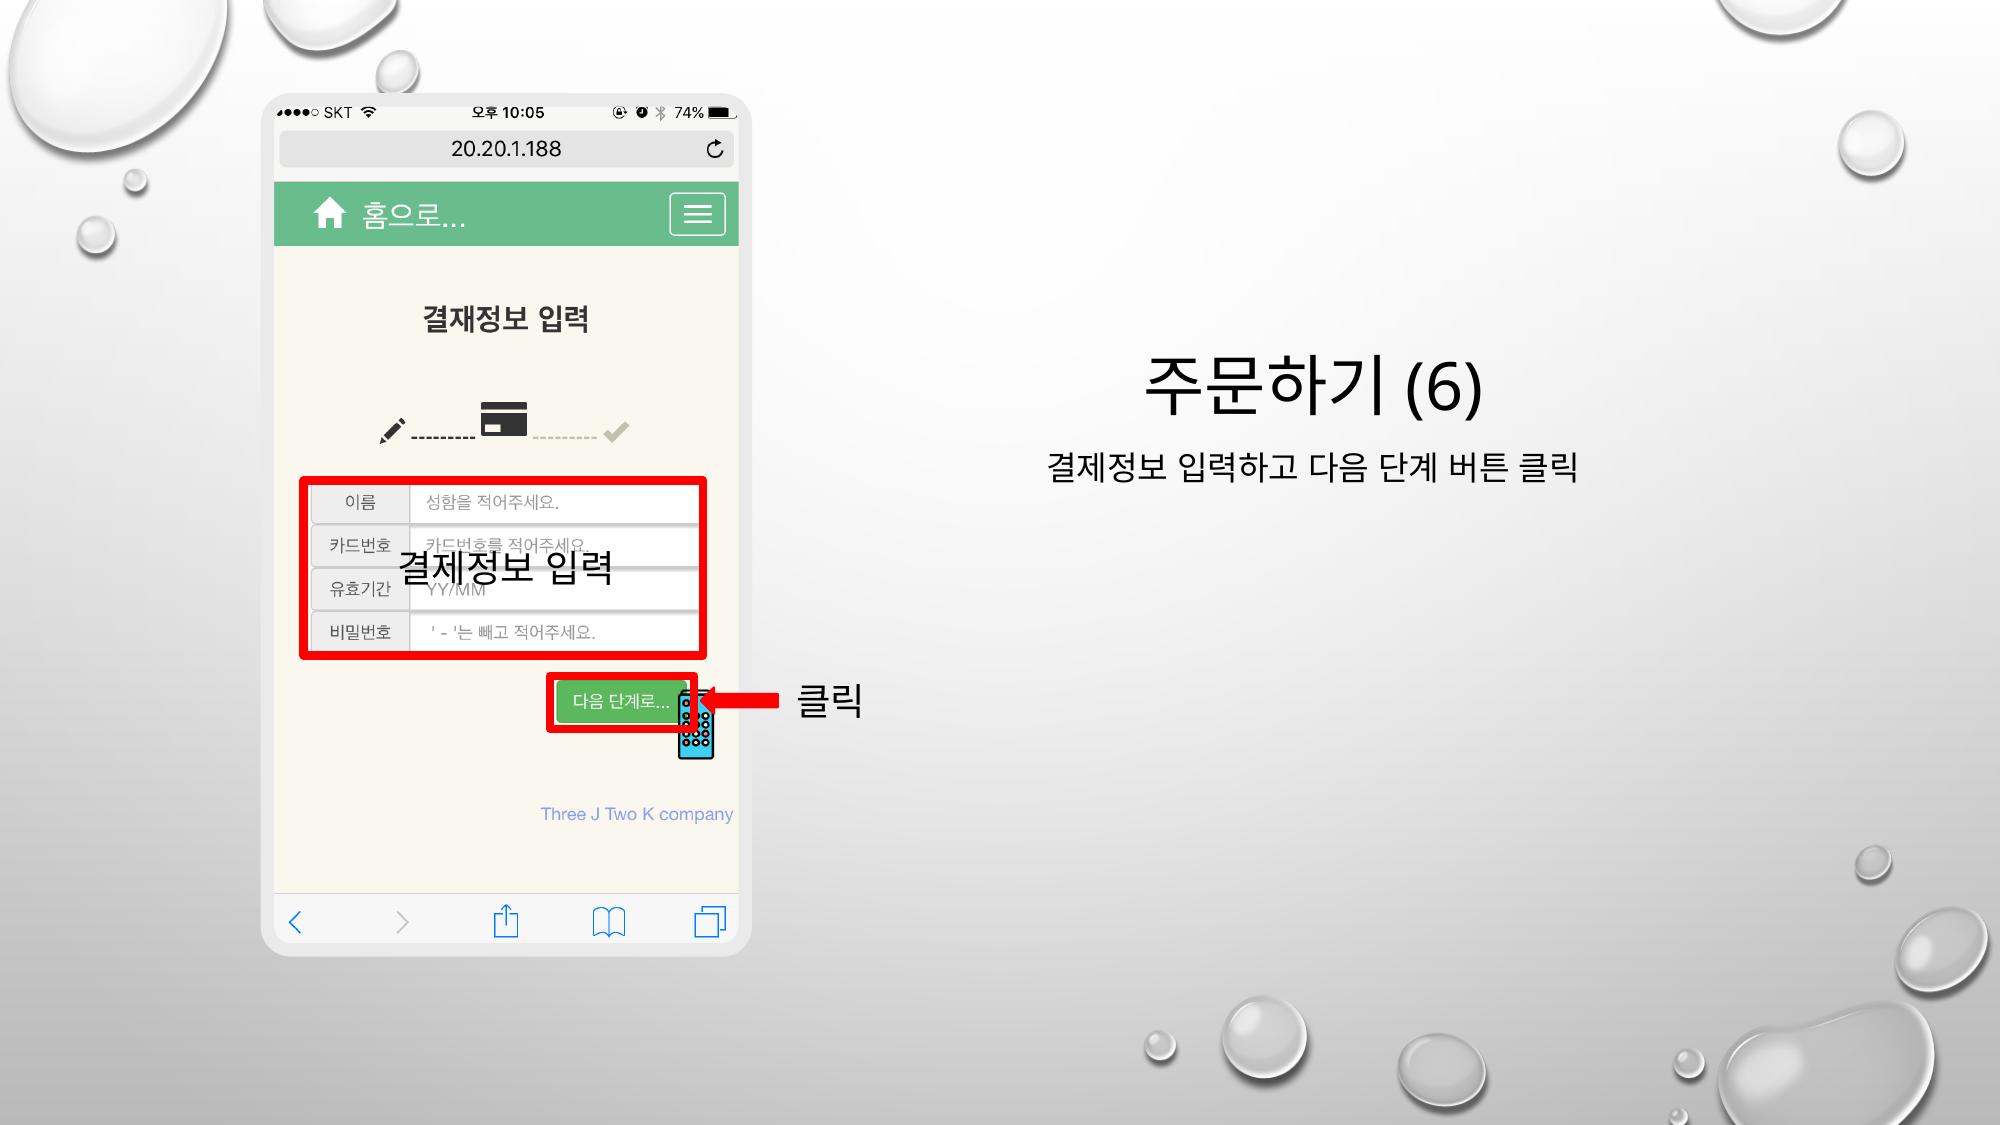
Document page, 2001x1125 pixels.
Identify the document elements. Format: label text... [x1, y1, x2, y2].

picture [0, 0, 2000, 1125]
text_box [750, 692, 779, 709]
text_box 클릭 [781, 670, 880, 731]
list 결제정보 입력하고 다음 단계 버튼 클릭 [826, 431, 1801, 950]
title 주문하기(6) [826, 99, 1801, 431]
